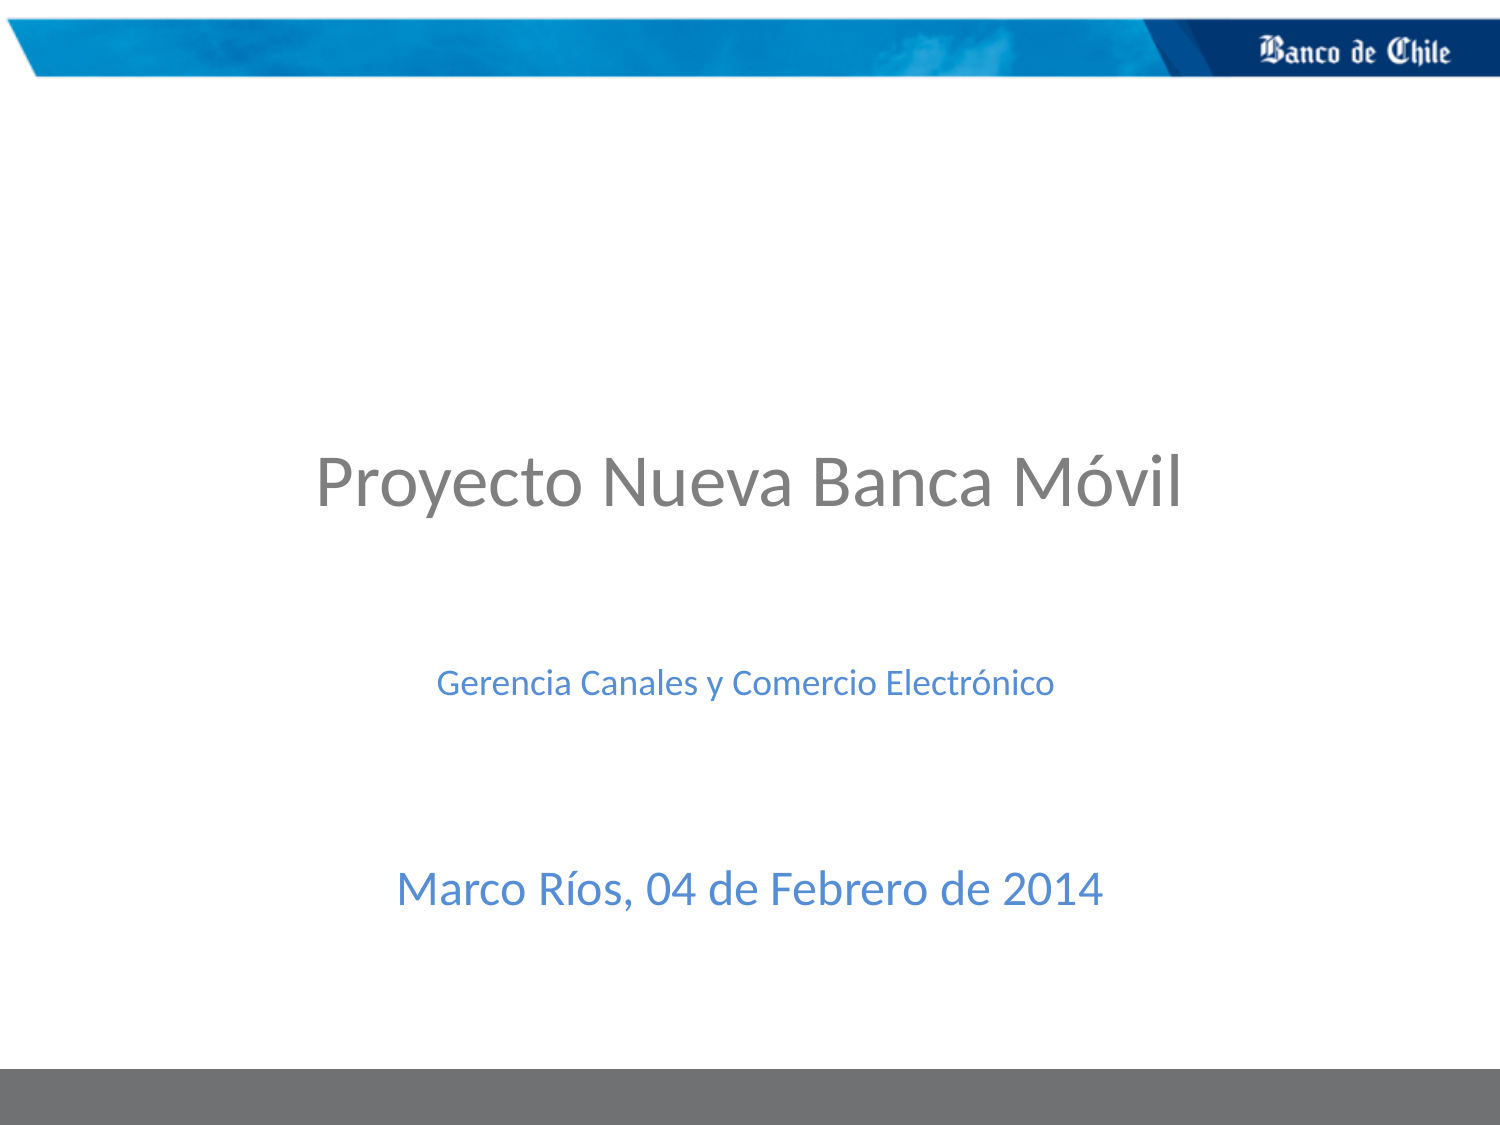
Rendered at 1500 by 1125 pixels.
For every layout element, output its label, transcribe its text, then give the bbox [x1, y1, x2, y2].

text_box Gerencia Canales y Comercio Electrónico [403, 650, 1089, 711]
picture [2, 15, 1500, 88]
title Proyecto Nueva Banca Móvil [0, 355, 1500, 597]
subtitle Marco Ríos, 04 de Febrero de 2014 [0, 847, 1500, 1125]
